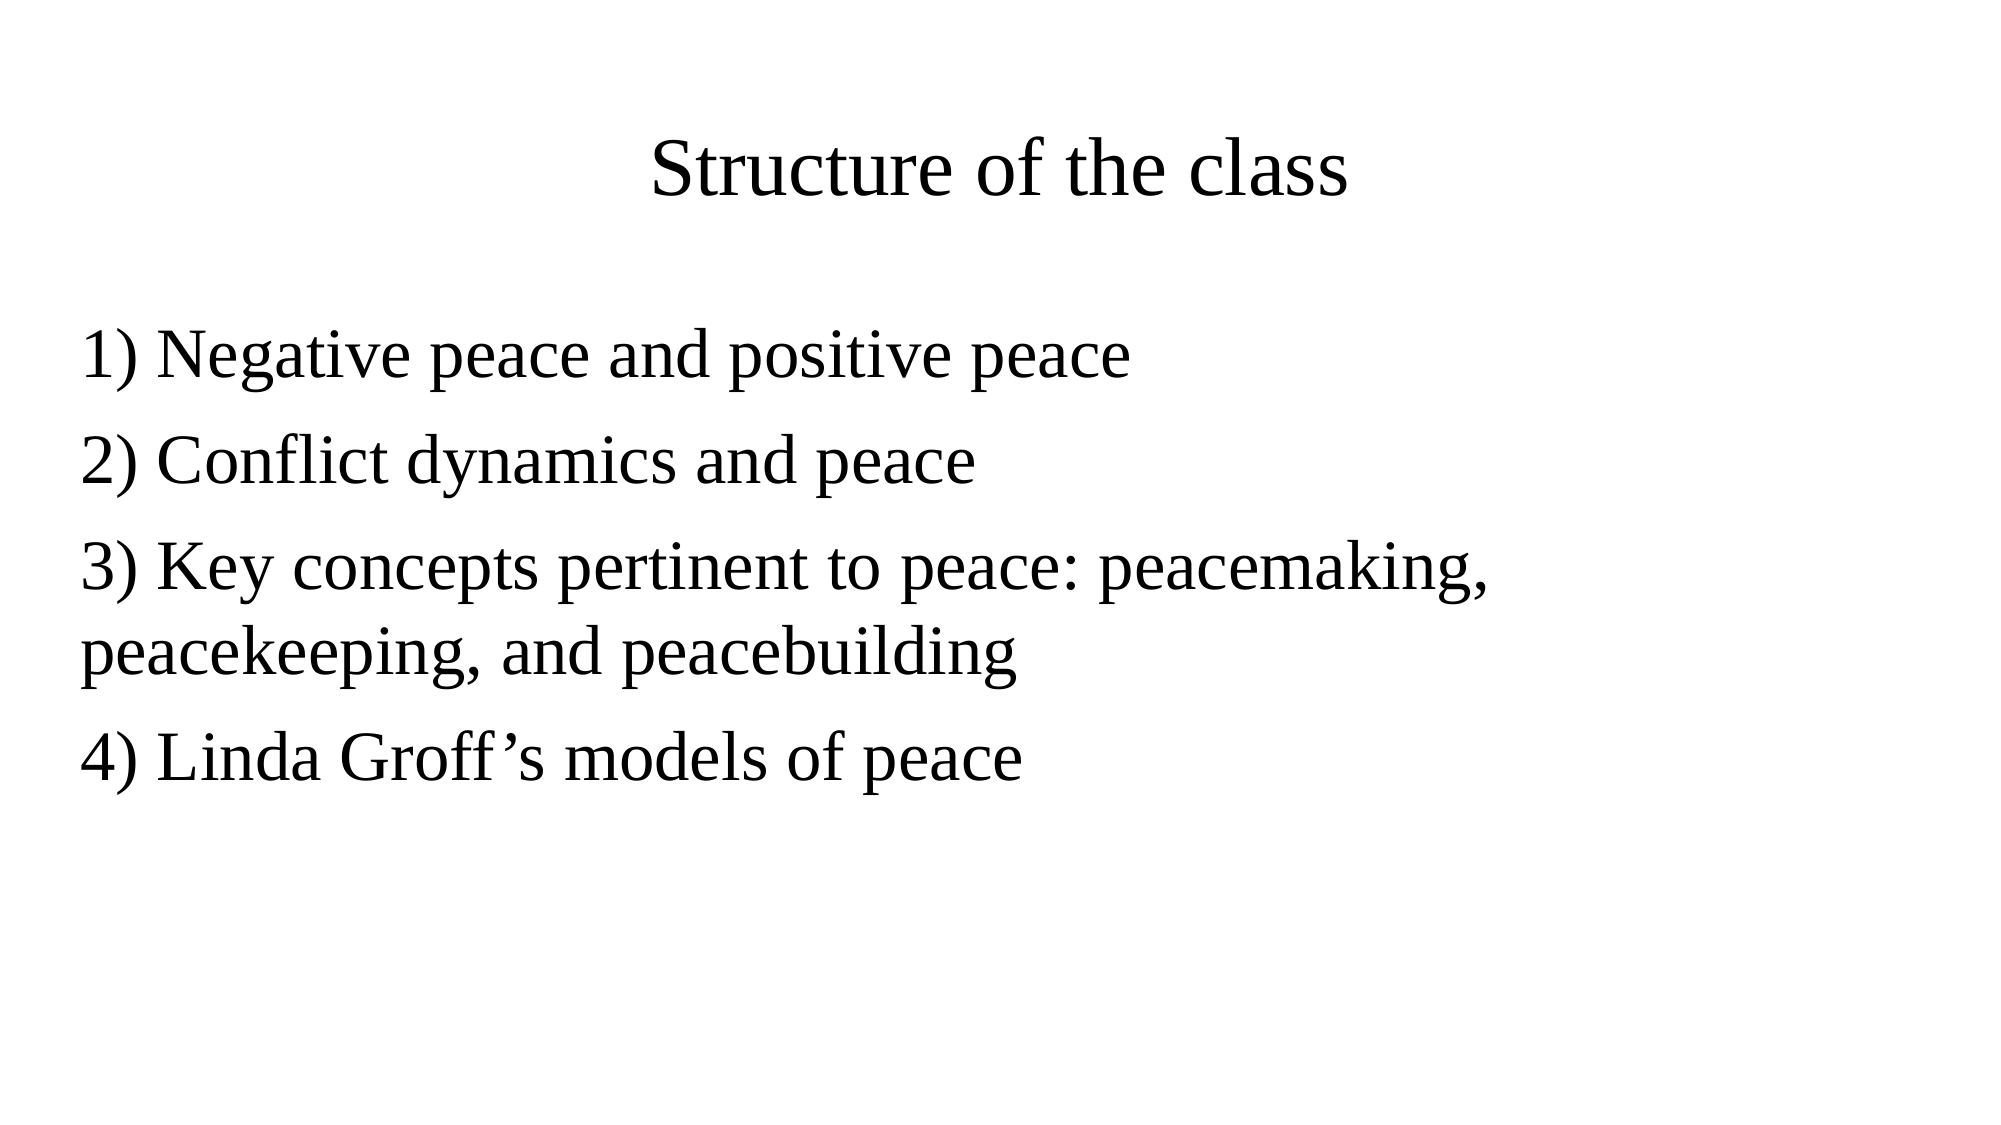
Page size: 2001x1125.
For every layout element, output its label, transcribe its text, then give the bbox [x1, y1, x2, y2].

title Structure of the class [137, 59, 1863, 278]
list 1) Negative peace and positive peace 2) Conflict dynamics and peace 3) Key concepts pertinent to peace: peacemaking, peacekeeping, and peacebuilding 4) Linda Groff’s models of peace [65, 299, 1927, 1014]
